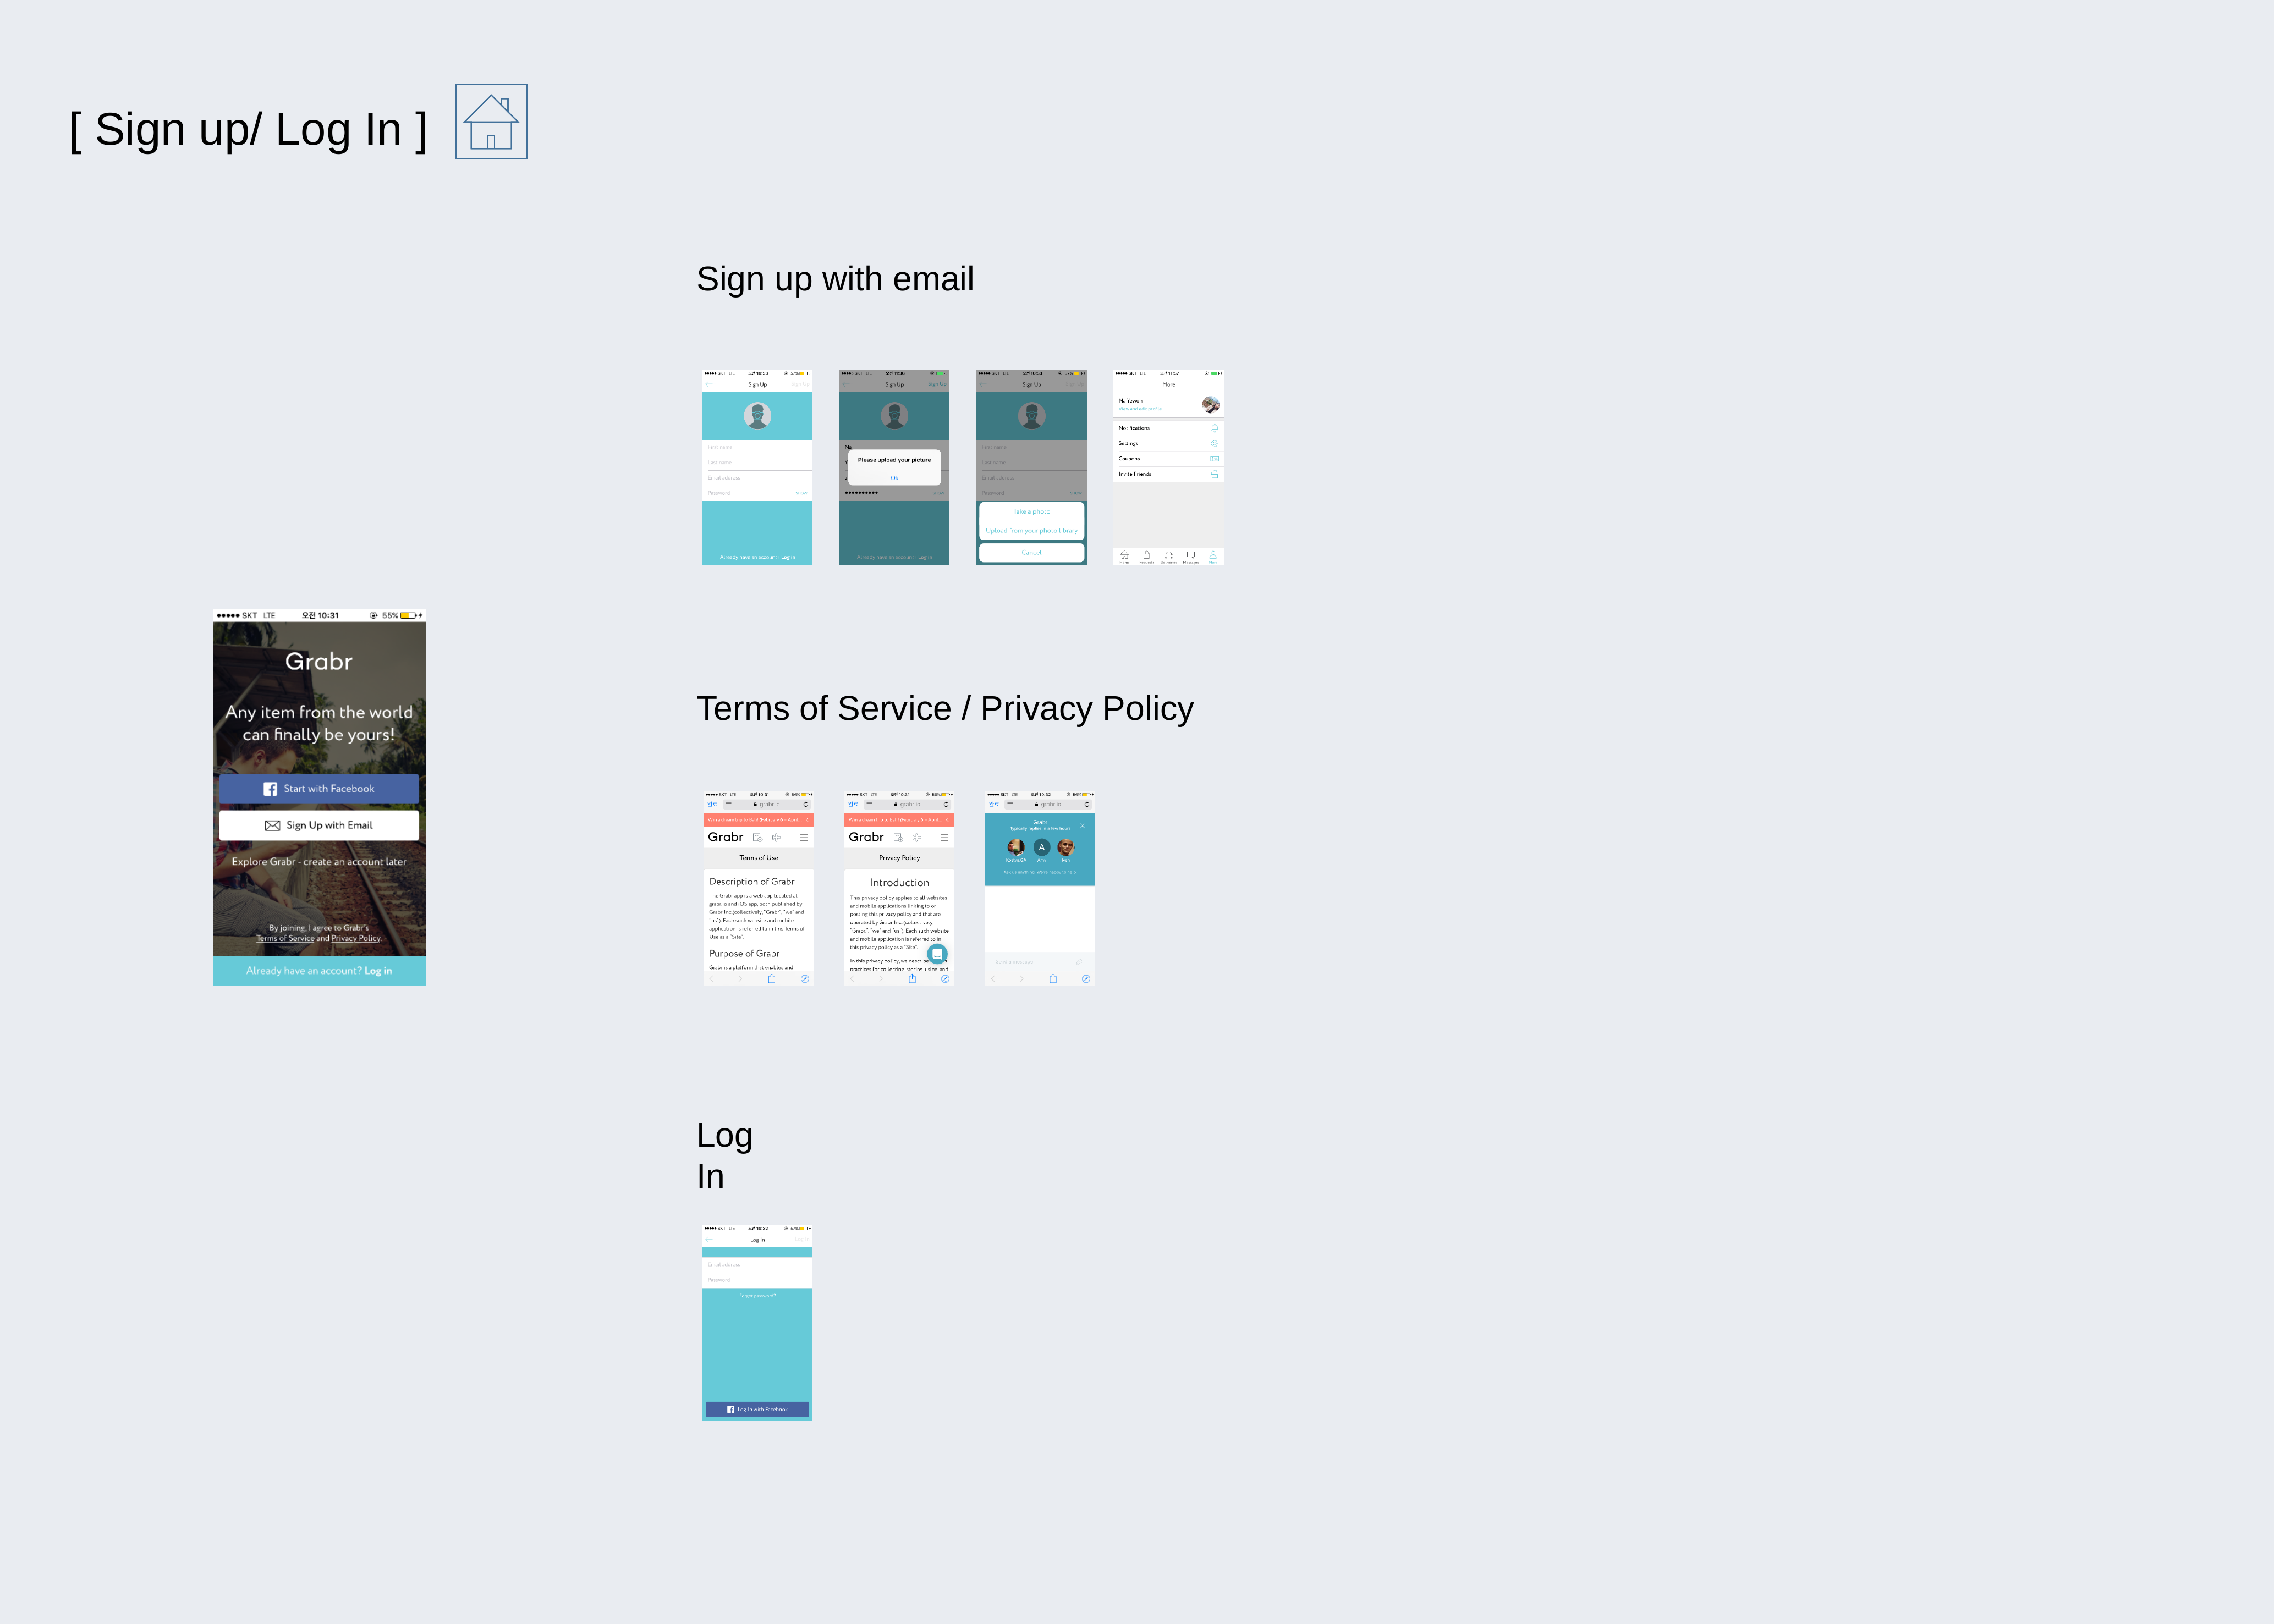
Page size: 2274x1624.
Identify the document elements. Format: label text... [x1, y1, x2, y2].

picture [976, 370, 1087, 565]
picture [839, 370, 950, 565]
text_box [ Sign up/ Log In ] [61, 95, 455, 159]
picture [702, 1225, 812, 1421]
picture [1113, 370, 1224, 565]
text_box [455, 85, 527, 159]
picture [985, 791, 1095, 987]
text_box Terms of Service / Privacy Policy [688, 681, 1215, 732]
picture [844, 791, 955, 987]
picture [702, 370, 812, 565]
picture [213, 609, 426, 987]
text_box Log In [688, 1108, 797, 1159]
text_box Sign up with email [688, 252, 993, 302]
picture [704, 791, 814, 987]
